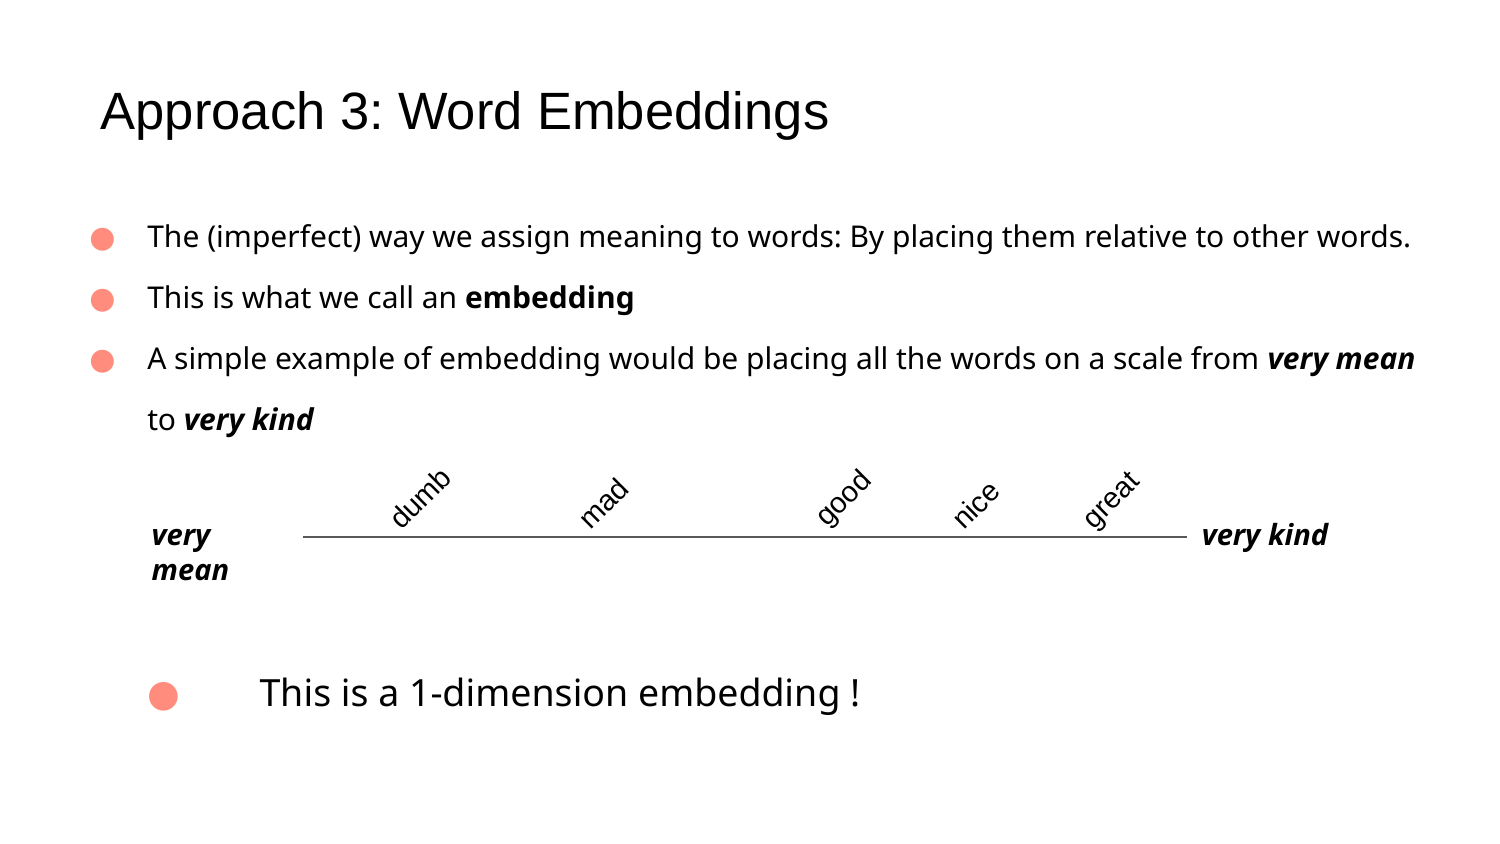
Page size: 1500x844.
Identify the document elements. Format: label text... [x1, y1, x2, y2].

text_box very mean [136, 501, 305, 605]
text_box great [1052, 425, 1172, 536]
text_box very kind [1186, 501, 1355, 589]
list This is a 1-dimension embedding ! [71, 646, 1450, 750]
text_box dumb [359, 426, 480, 536]
text_box mad [548, 445, 649, 536]
text_box good [785, 423, 905, 536]
text_box nice [921, 445, 1023, 536]
title Approach 3: Word Embeddings [85, 81, 1415, 156]
list The (imperfect) way we assign meaning to words: By placing them relative to other words. This is what we call an embedding A simple example of embedding would be placing all the words on a scale from very mean to very kind [61, 195, 1431, 446]
